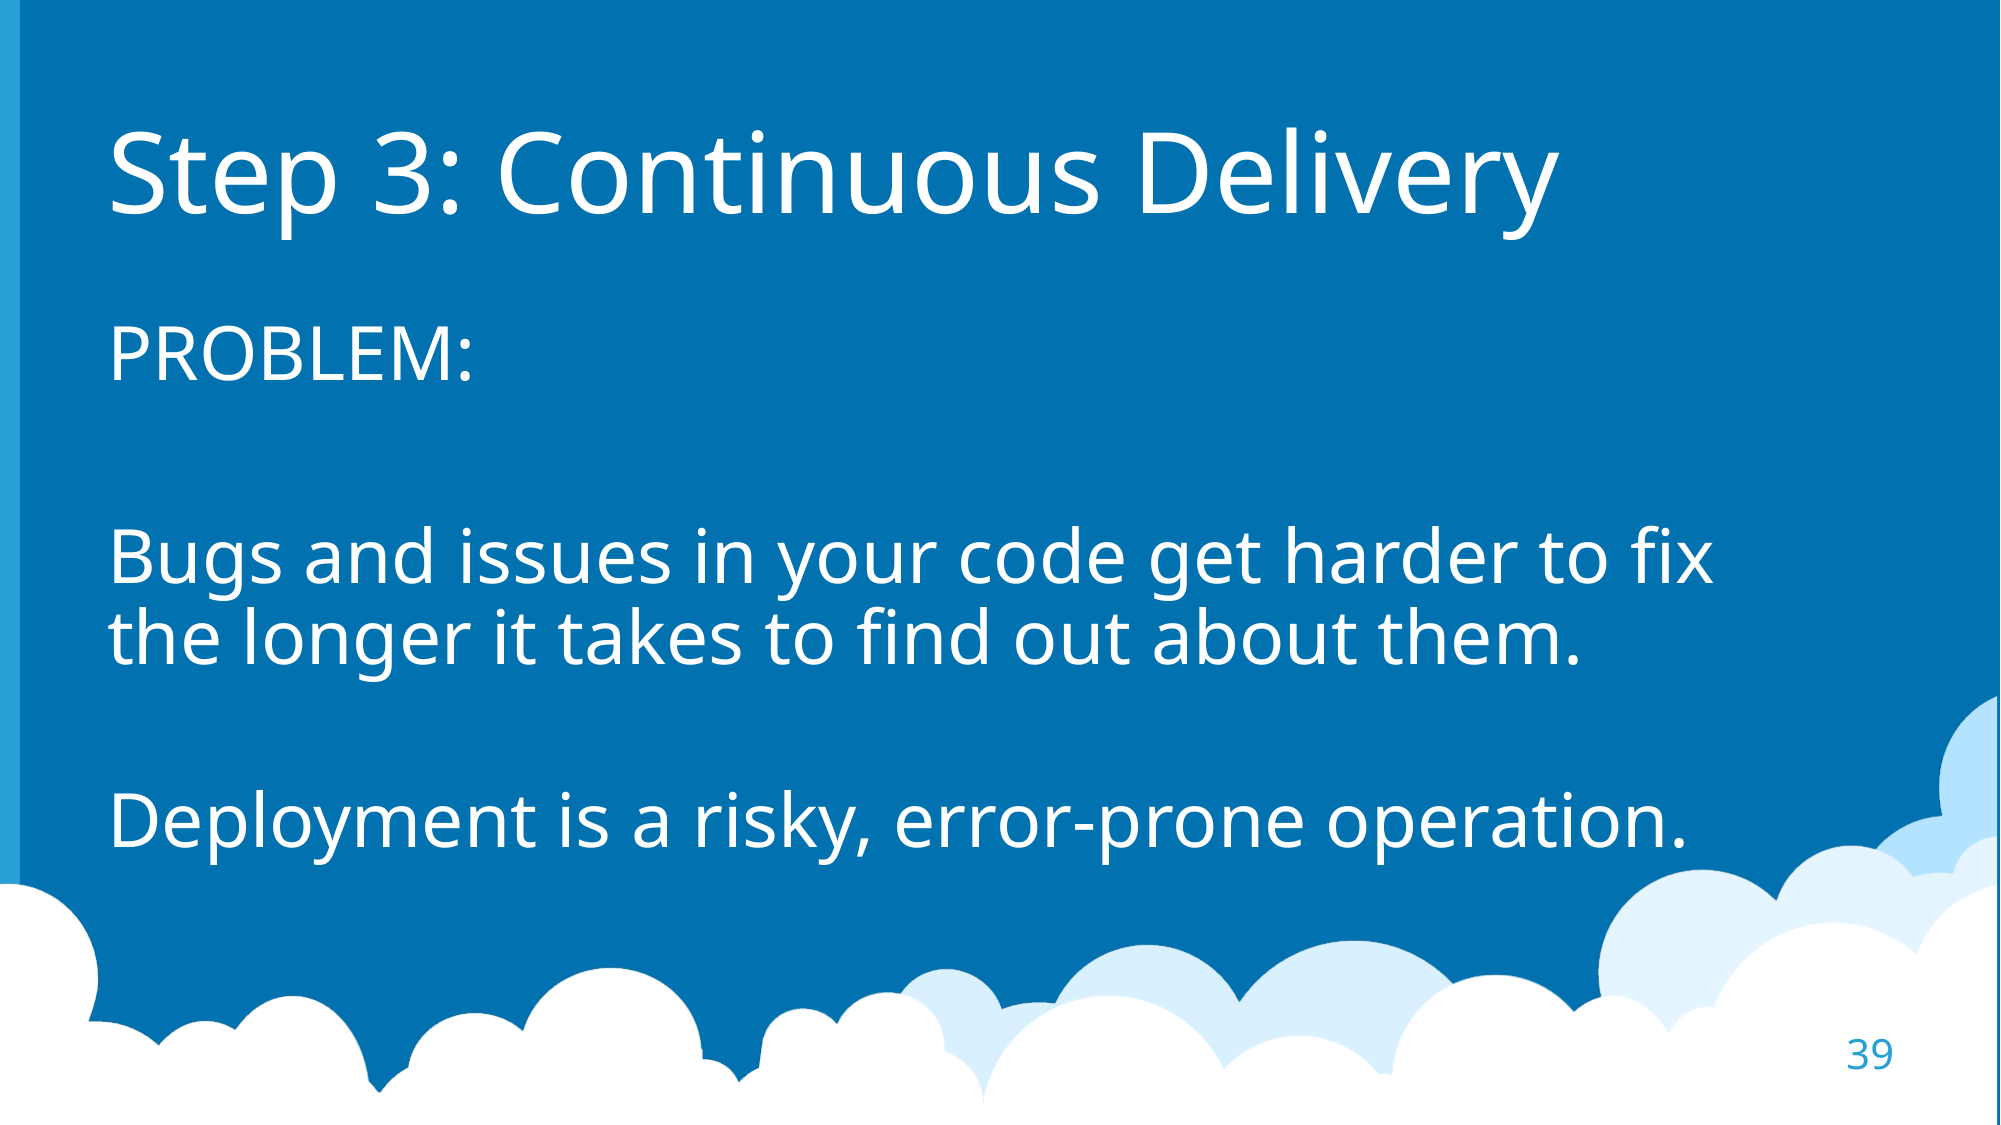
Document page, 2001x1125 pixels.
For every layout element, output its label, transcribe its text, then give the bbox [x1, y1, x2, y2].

picture [0, 689, 1998, 1125]
title Step 3: Continuous Delivery [92, 68, 1910, 286]
slide_number 39 [1459, 1026, 1910, 1087]
list PROBLEM: Bugs and issues in your code get harder to fix the longer it takes to find out about them. Deployment is a risky, error-prone operation. [92, 307, 1910, 1000]
